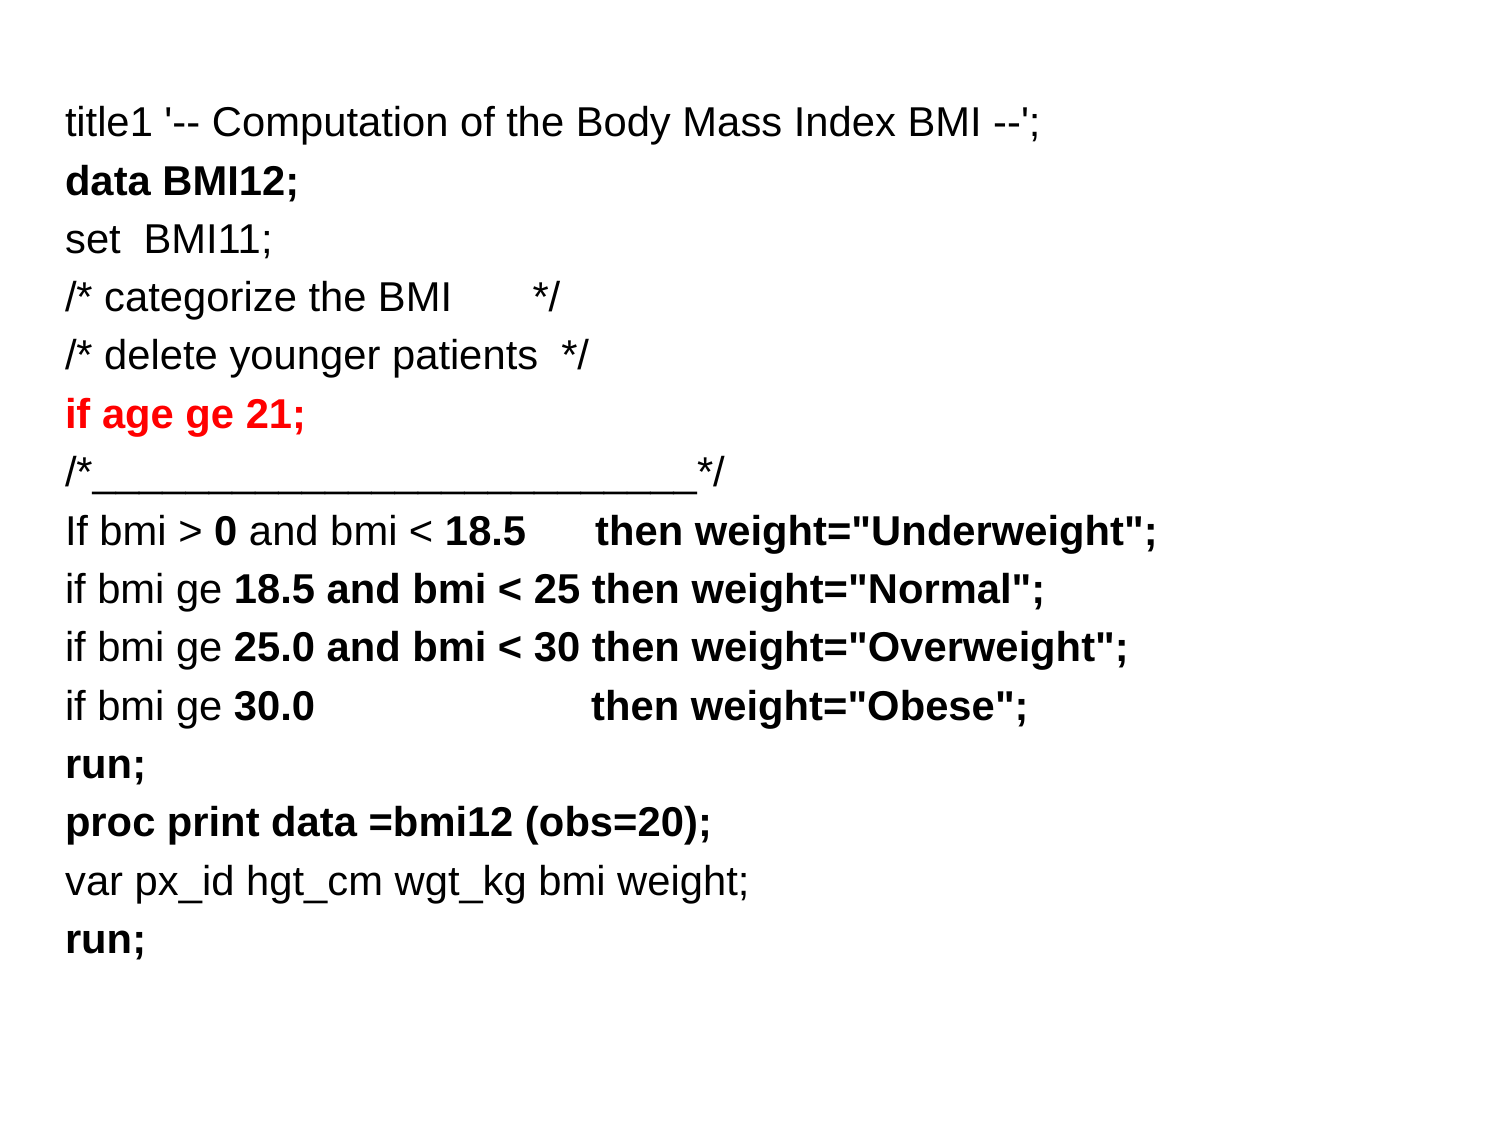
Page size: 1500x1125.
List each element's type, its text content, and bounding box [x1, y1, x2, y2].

list title1 '-- Computation of the Body Mass Index BMI --'; data BMI12; set BMI11; /* categorize the BMI */ /* delete younger patients */ if age ge 21; /*__________________________*/ If bmi > 0 and bmi < 18.5 then weight="Underweight"; if bmi ge 18.5 and bmi < 25 then weight="Normal"; if bmi ge 25.0 and bmi < 30 then weight="Overweight"; if bmi ge 30.0 then weight="Obese"; run; proc print data =bmi12 (obs=20); var px_id hgt_cm wgt_kg bmi weight; run; [49, 87, 1401, 831]
